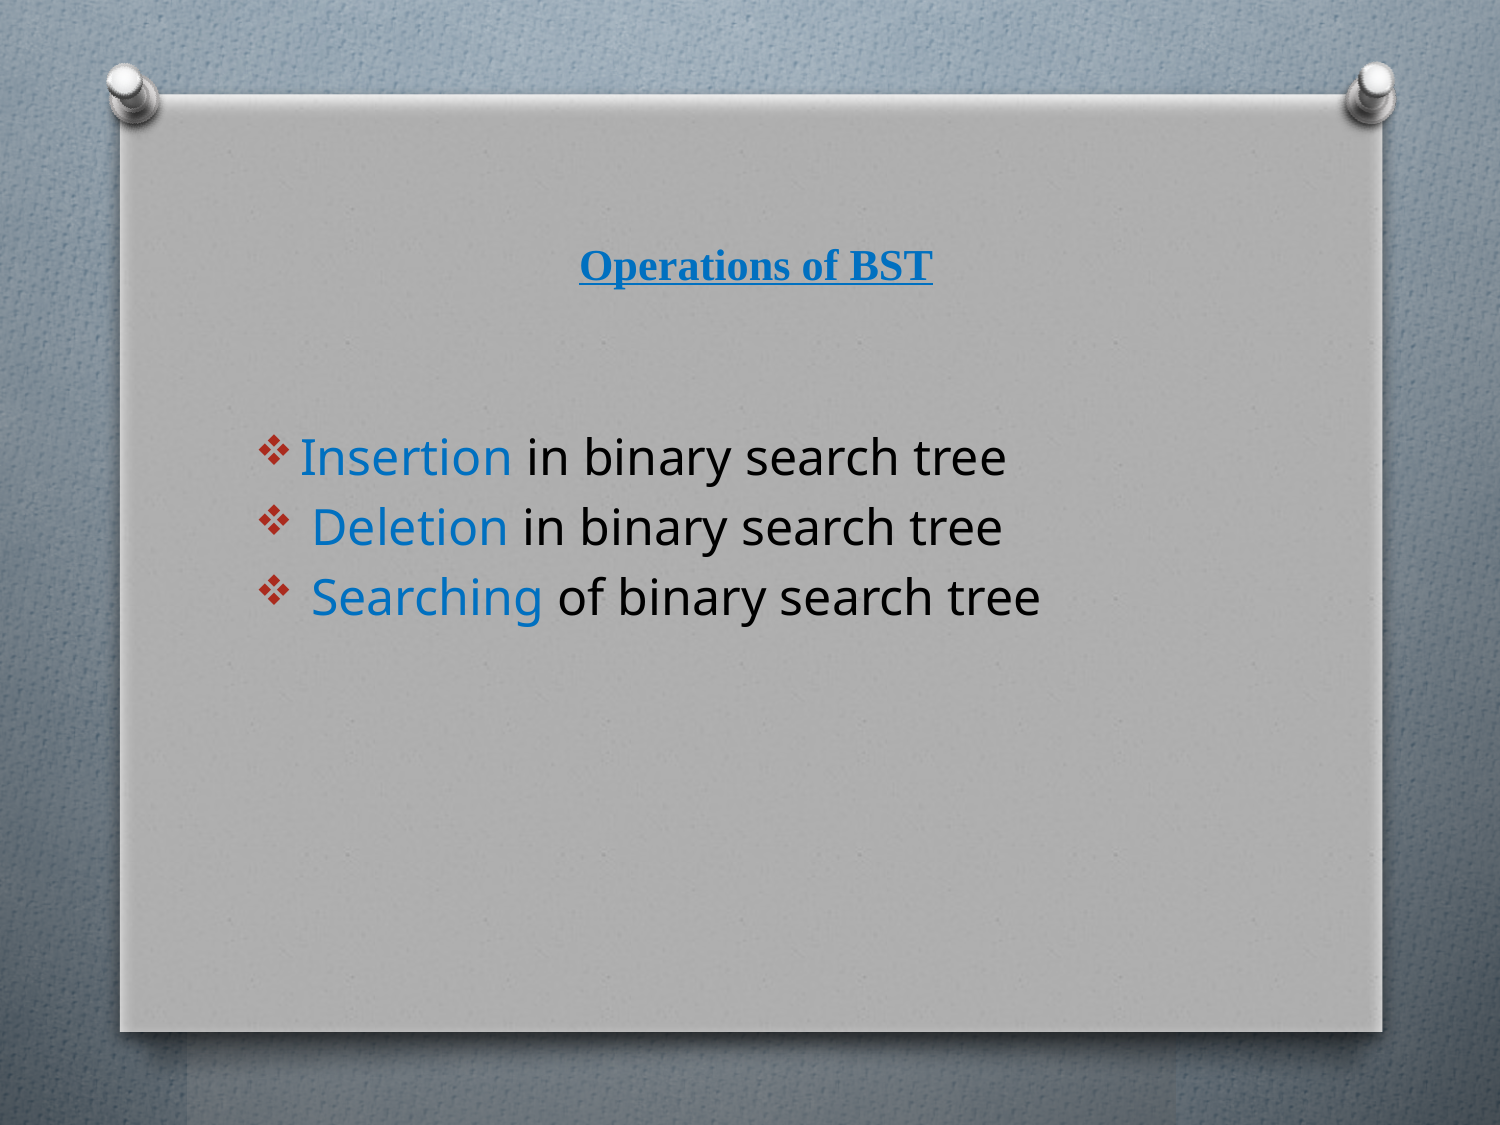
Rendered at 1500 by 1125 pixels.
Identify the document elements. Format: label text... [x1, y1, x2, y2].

title Operations of BST [200, 174, 1313, 350]
picture [1317, 35, 1439, 156]
picture [75, 29, 198, 153]
list Insertion in binary search tree Deletion in binary search tree Searching of binary search tree [240, 347, 1257, 939]
